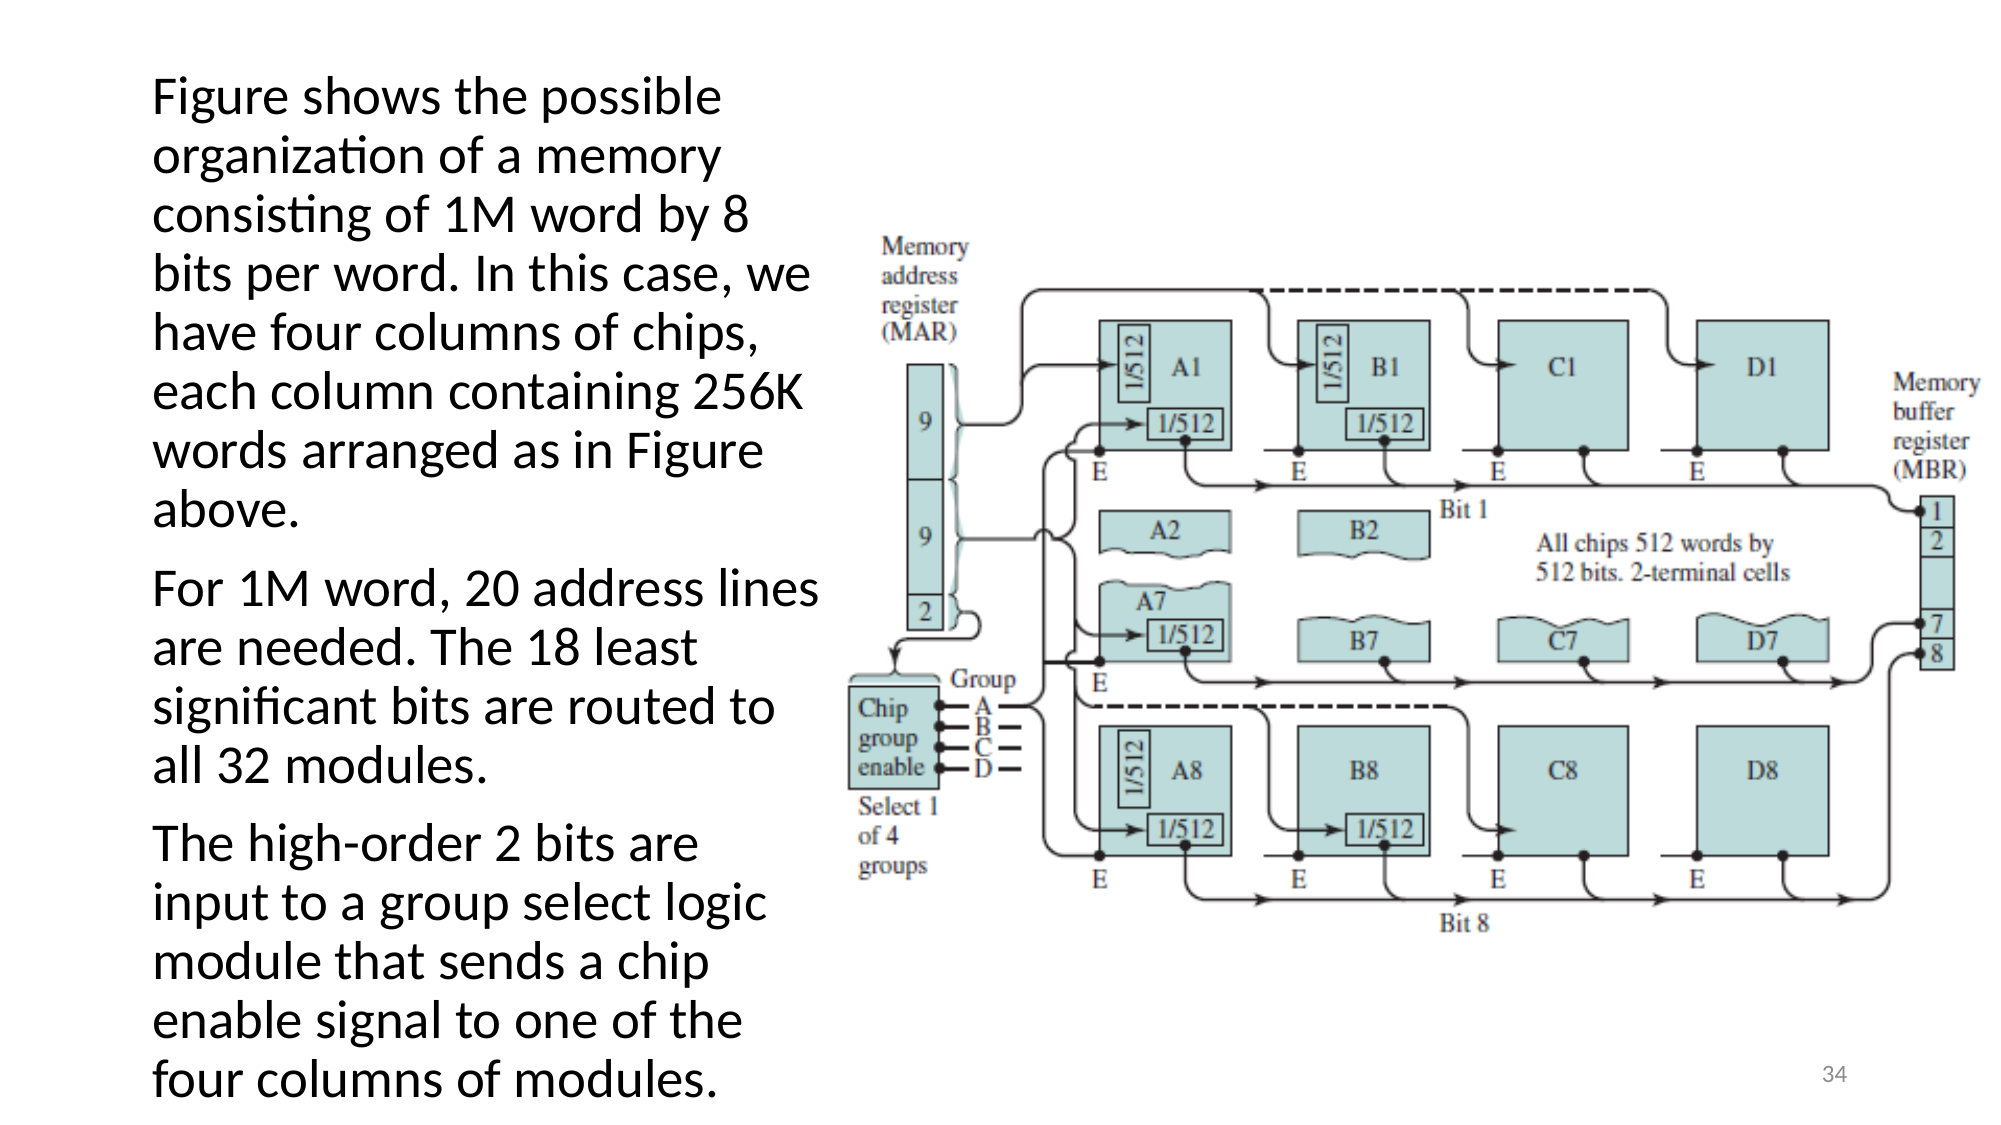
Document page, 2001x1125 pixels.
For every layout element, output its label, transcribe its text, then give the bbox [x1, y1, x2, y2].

list Figure shows the possible organization of a memory consisting of 1M word by 8 bits per word. In this case, we have four columns of chips, each column containing 256K words arranged as in Figure above. For 1M word, 20 address lines are needed. The 18 least significant bits are routed to all 32 modules. The high-order 2 bits are input to a group select logic module that sends a chip enable signal to one of the four columns of modules. [137, 59, 837, 1125]
picture [836, 224, 1986, 939]
slide_number 34 [1412, 1042, 1863, 1103]
